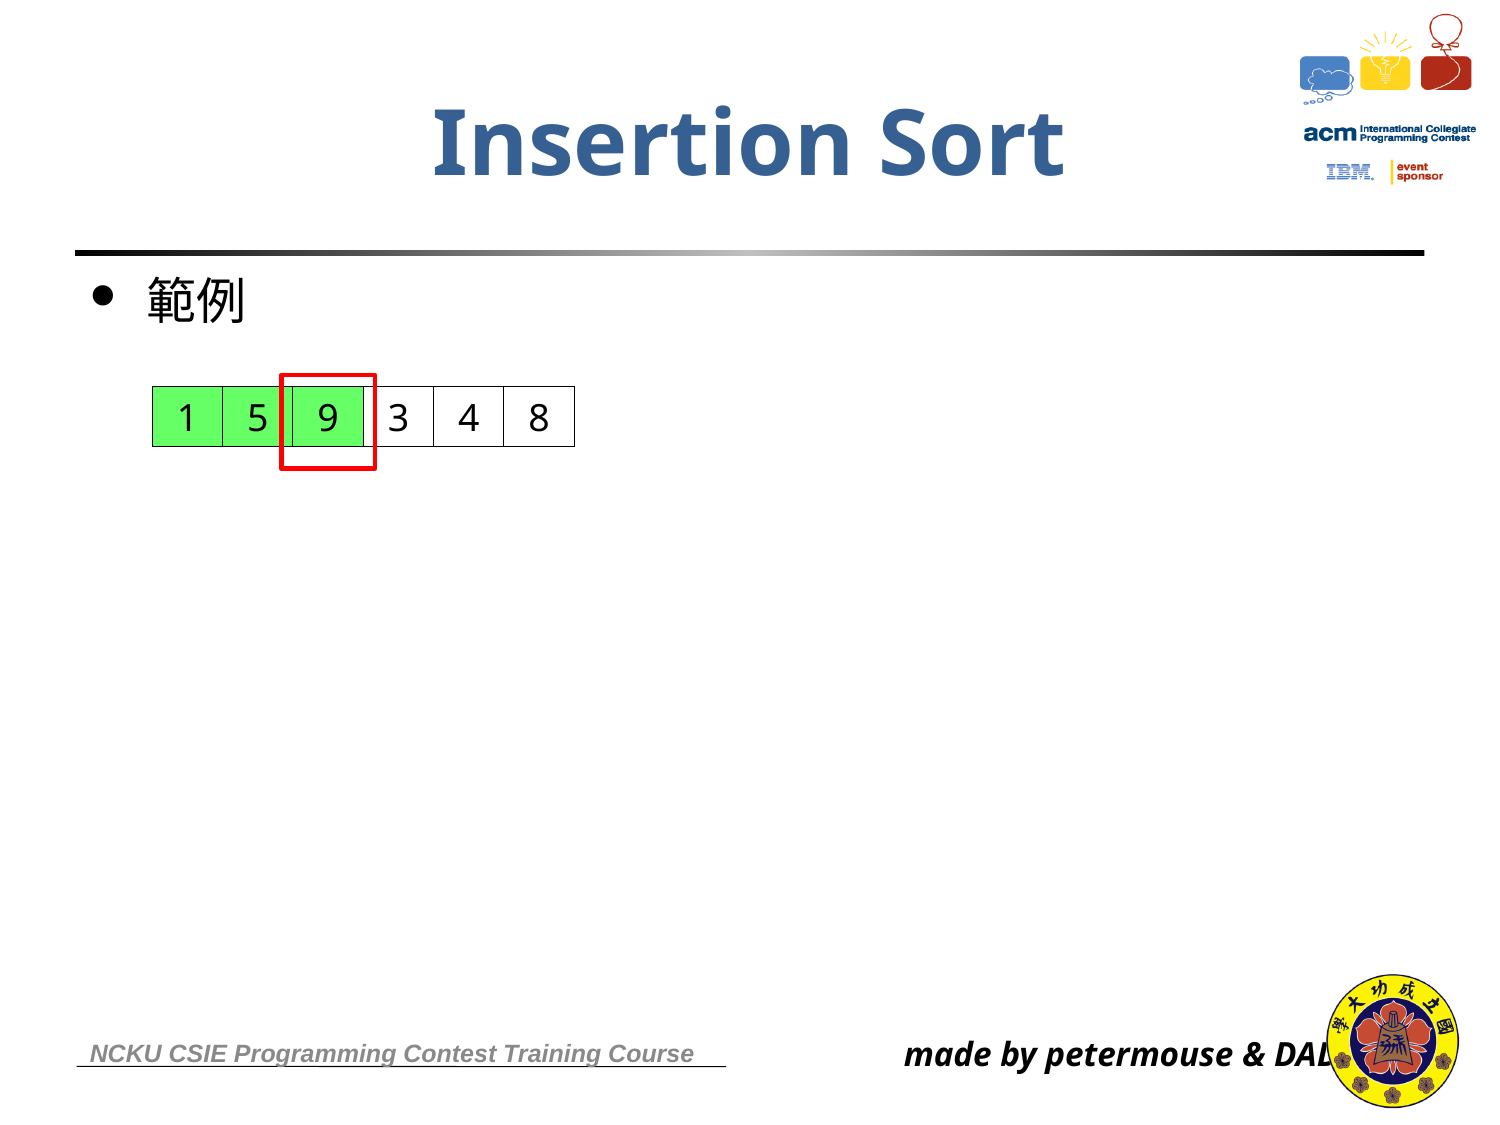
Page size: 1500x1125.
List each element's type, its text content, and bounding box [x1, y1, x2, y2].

text_box 範例 [74, 262, 1425, 1005]
picture [1292, 11, 1480, 188]
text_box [152, 386, 575, 448]
picture [1317, 970, 1465, 1114]
text_box Insertion Sort [74, 45, 1425, 233]
